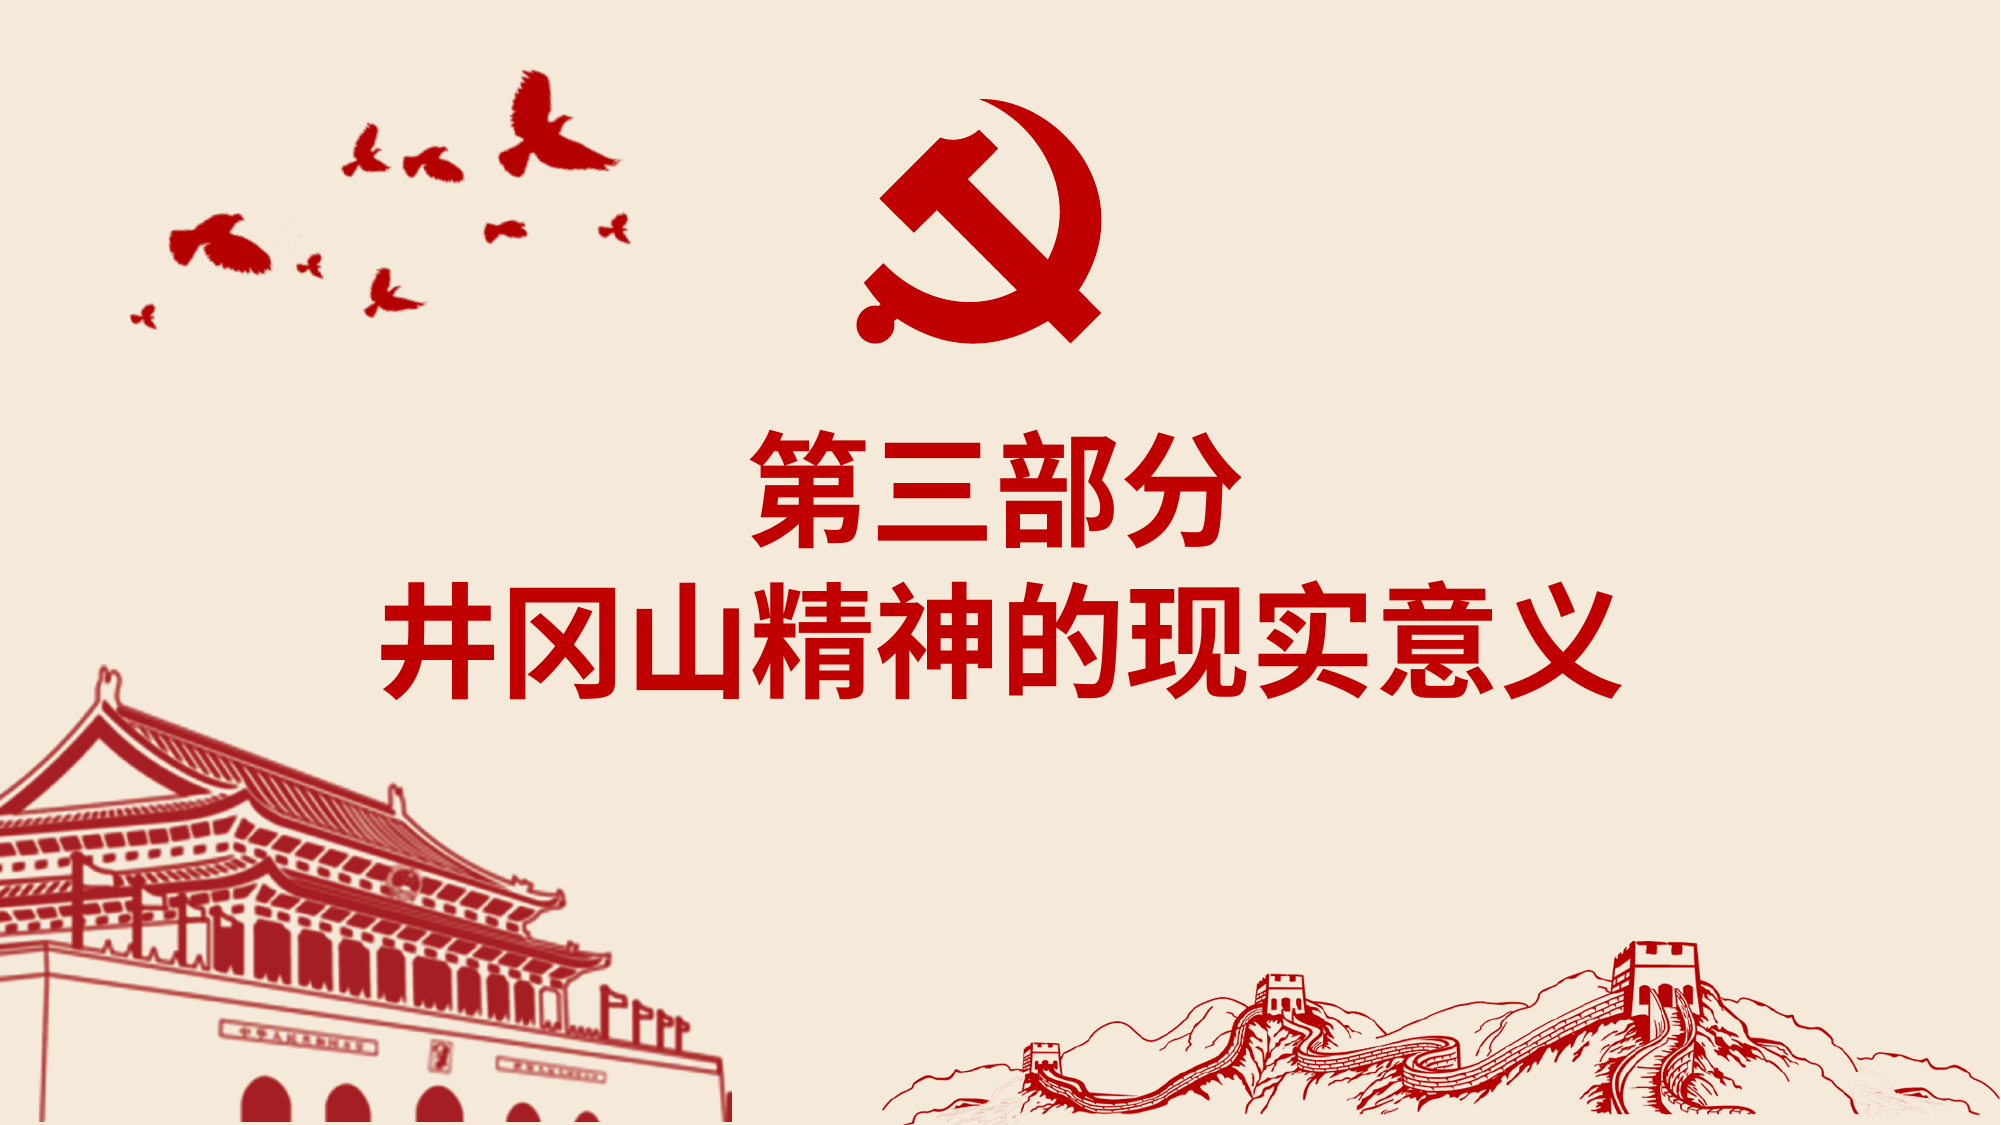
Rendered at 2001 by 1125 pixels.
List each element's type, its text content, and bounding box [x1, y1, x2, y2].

text_box 井冈山精神的现实意义 [361, 556, 1641, 722]
picture [882, 941, 2000, 1125]
text_box [856, 99, 1102, 344]
text_box 第三部分 [730, 404, 1261, 556]
picture [98, 54, 644, 366]
picture [0, 664, 732, 1122]
